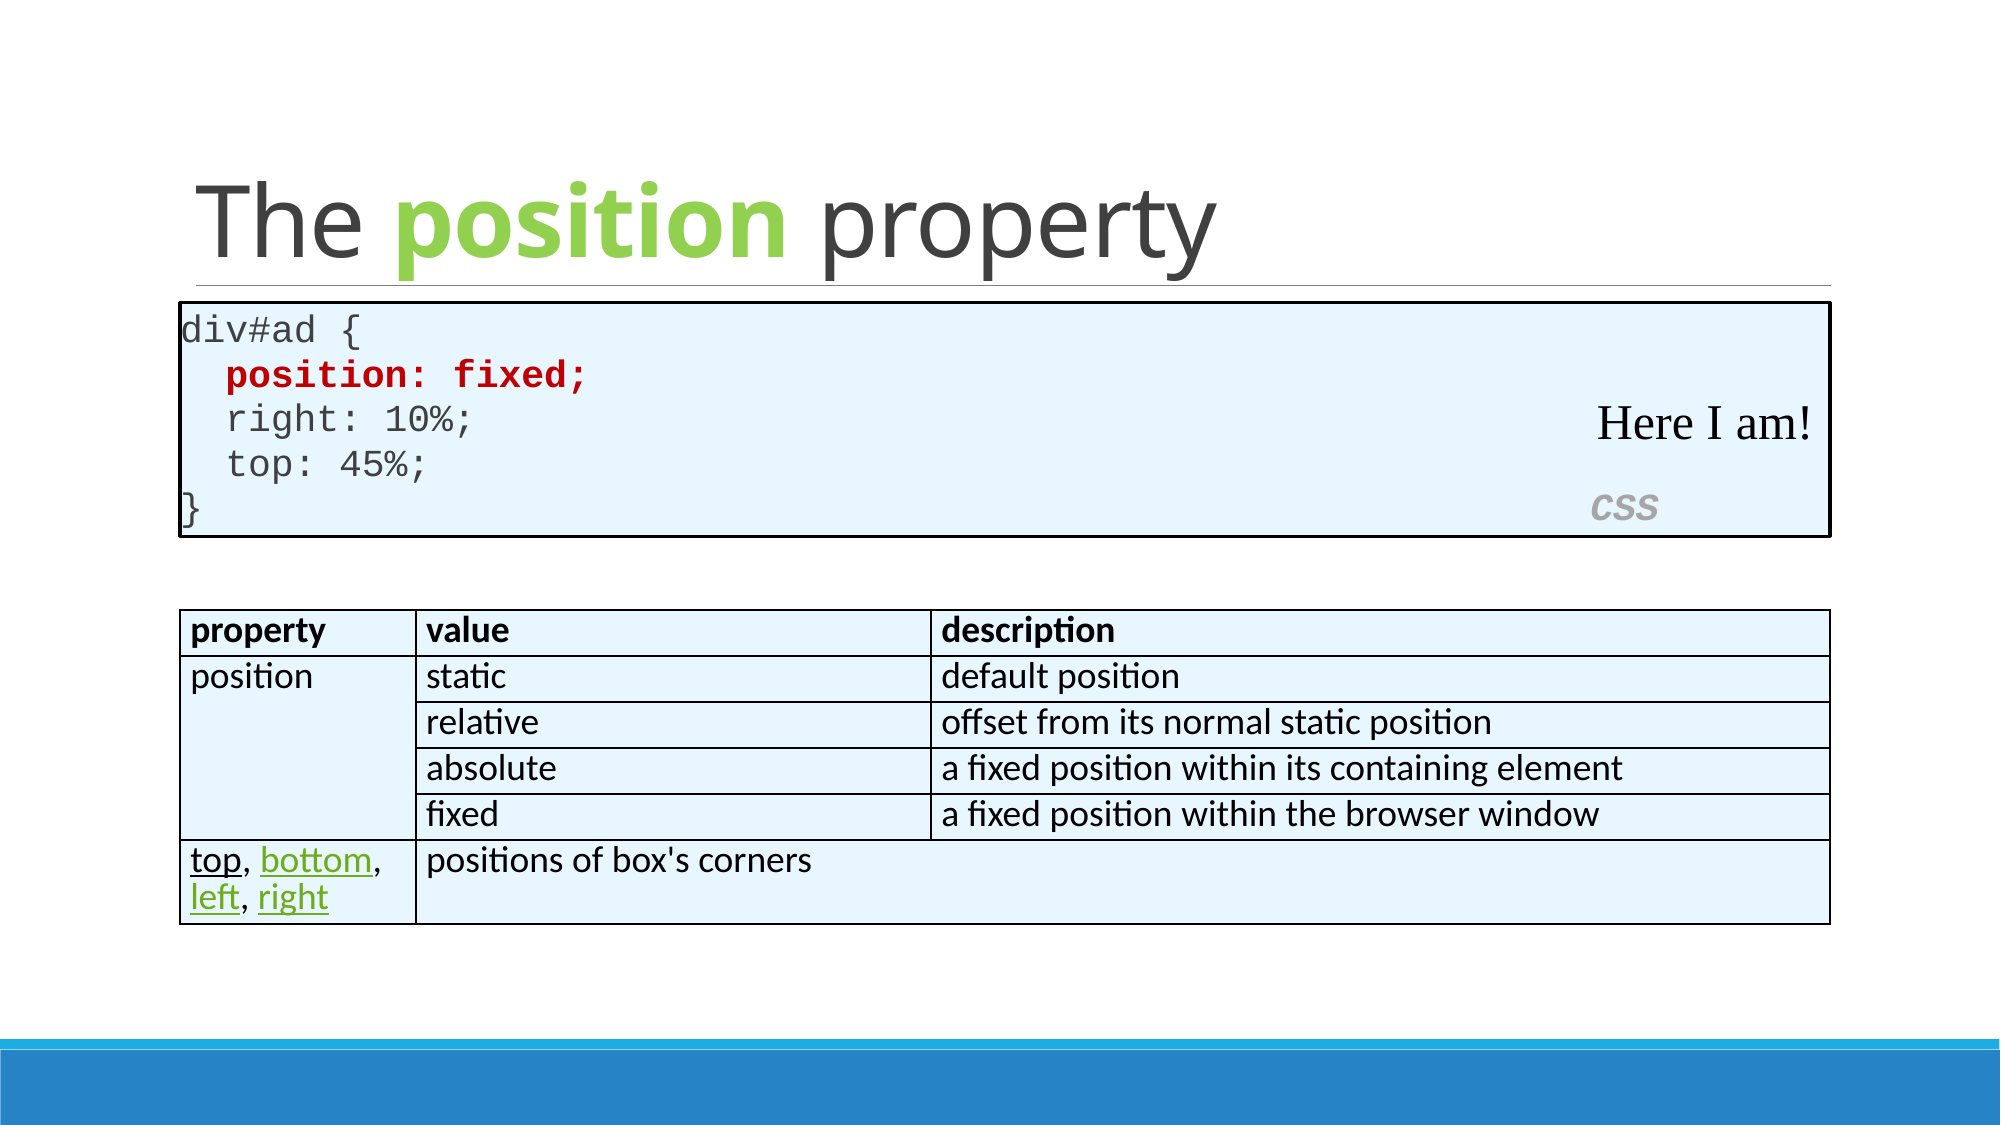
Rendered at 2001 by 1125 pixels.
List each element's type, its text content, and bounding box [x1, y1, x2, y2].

table_cell top, bottom, left, right [181, 841, 415, 923]
table_cell absolute [417, 749, 930, 793]
table_cell a fixed position within its containing element [932, 749, 1829, 793]
table_cell fixed [417, 795, 930, 839]
table_cell static [417, 657, 930, 701]
table_cell positions of box's corners [417, 841, 1829, 923]
table_cell default position [932, 657, 1829, 701]
table_header description [932, 611, 1829, 655]
text_box Here I am! [1582, 381, 1829, 457]
table_cell position [181, 657, 415, 839]
table_header value [417, 611, 930, 655]
title The position property [180, 47, 1830, 285]
table_header property [181, 611, 415, 655]
table_cell offset from its normal static position [932, 703, 1829, 747]
list div#ad { position: fixed; right: 10%; top: 45%; } CSS [180, 302, 1830, 537]
table_cell relative [417, 703, 930, 747]
table_cell a fixed position within the browser window [932, 795, 1829, 839]
